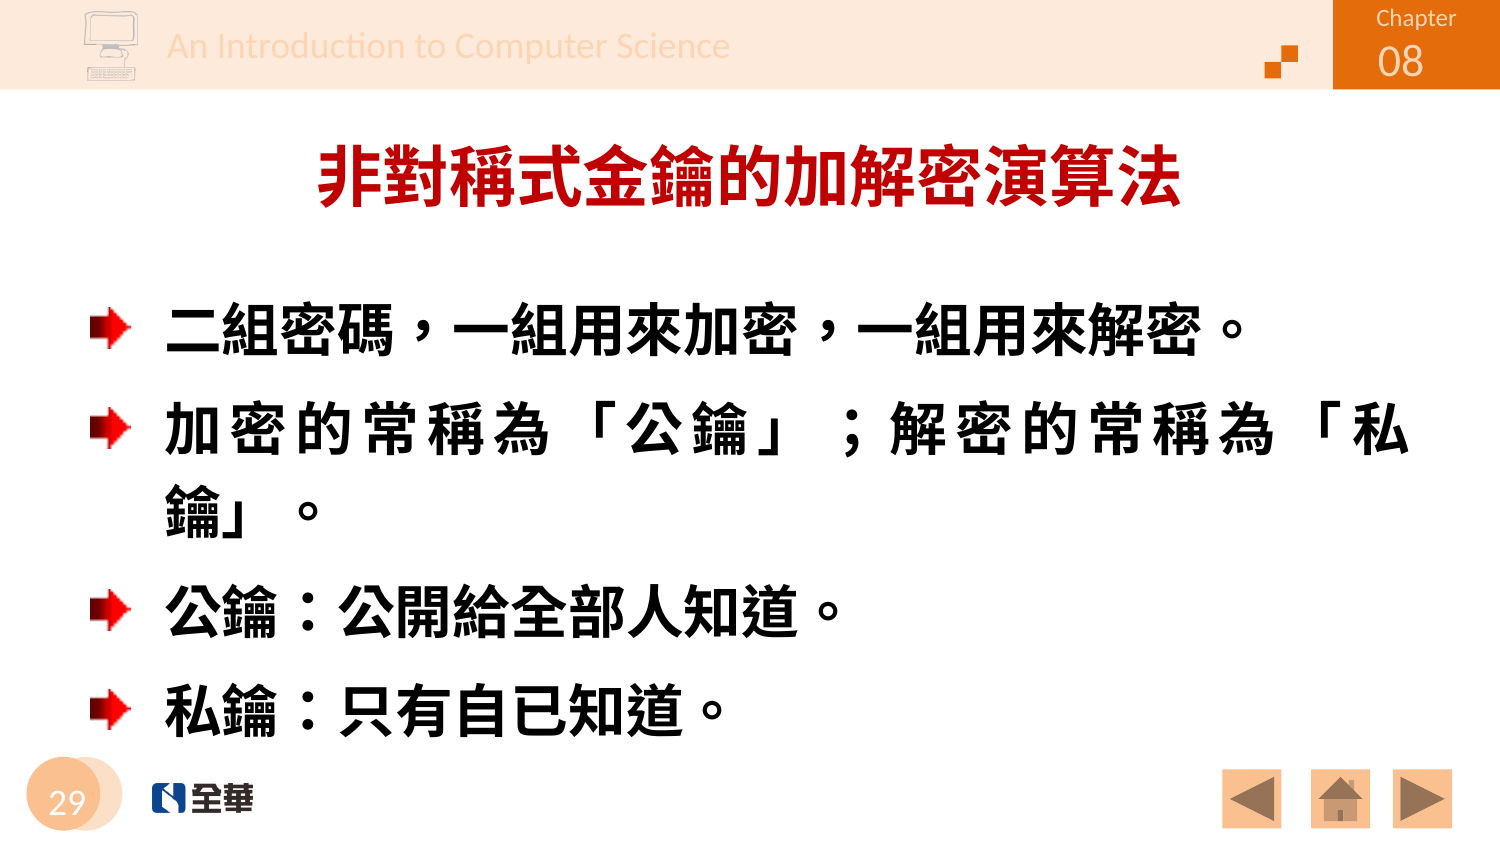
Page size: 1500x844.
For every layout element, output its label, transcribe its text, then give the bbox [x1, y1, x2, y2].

picture [90, 307, 131, 349]
title 非對稱式金鑰的加解密演算法 [75, 104, 1425, 245]
picture [90, 407, 131, 449]
picture [90, 689, 131, 730]
picture [152, 783, 253, 813]
picture [90, 589, 131, 631]
list 二組密碼，一組用來加密，一組用來解密。 加密的常稱為「公鑰」；解密的常稱為「私鑰」。 公鑰：公開給全部人知道。 私鑰：只有自已知道。 [75, 272, 1425, 754]
picture [84, 11, 138, 81]
